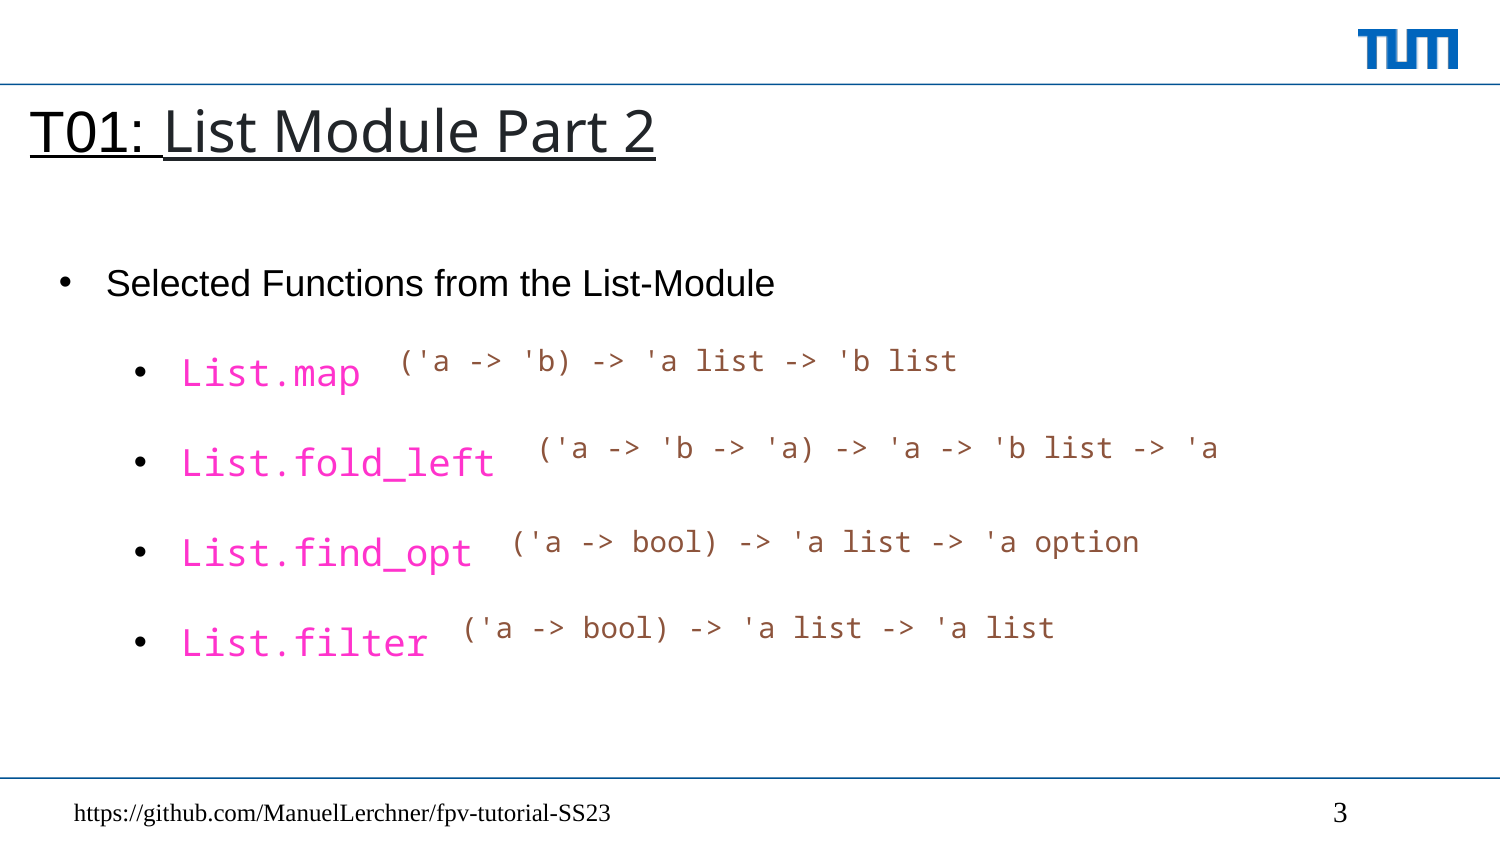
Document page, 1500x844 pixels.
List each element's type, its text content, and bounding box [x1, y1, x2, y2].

text_box ('a -> 'b -> 'a) -> 'a -> 'b list -> 'a [535, 429, 1223, 465]
text_box ('a -> 'b) -> 'a list -> 'b list [397, 342, 1002, 378]
picture [1358, 29, 1458, 69]
footer https://github.com/ManuelLerchner/fpv-tutorial-SS23 [58, 777, 827, 844]
text_box ('a -> bool) -> 'a list -> 'a list [460, 609, 1060, 645]
text_box ('a -> bool) -> 'a list -> 'a option [509, 522, 1144, 558]
title T01: List Module Part 2 [29, 89, 1477, 178]
text_box Selected Functions from the List-Module List.map List.fold_left List.find_opt List.filter [44, 228, 1254, 672]
